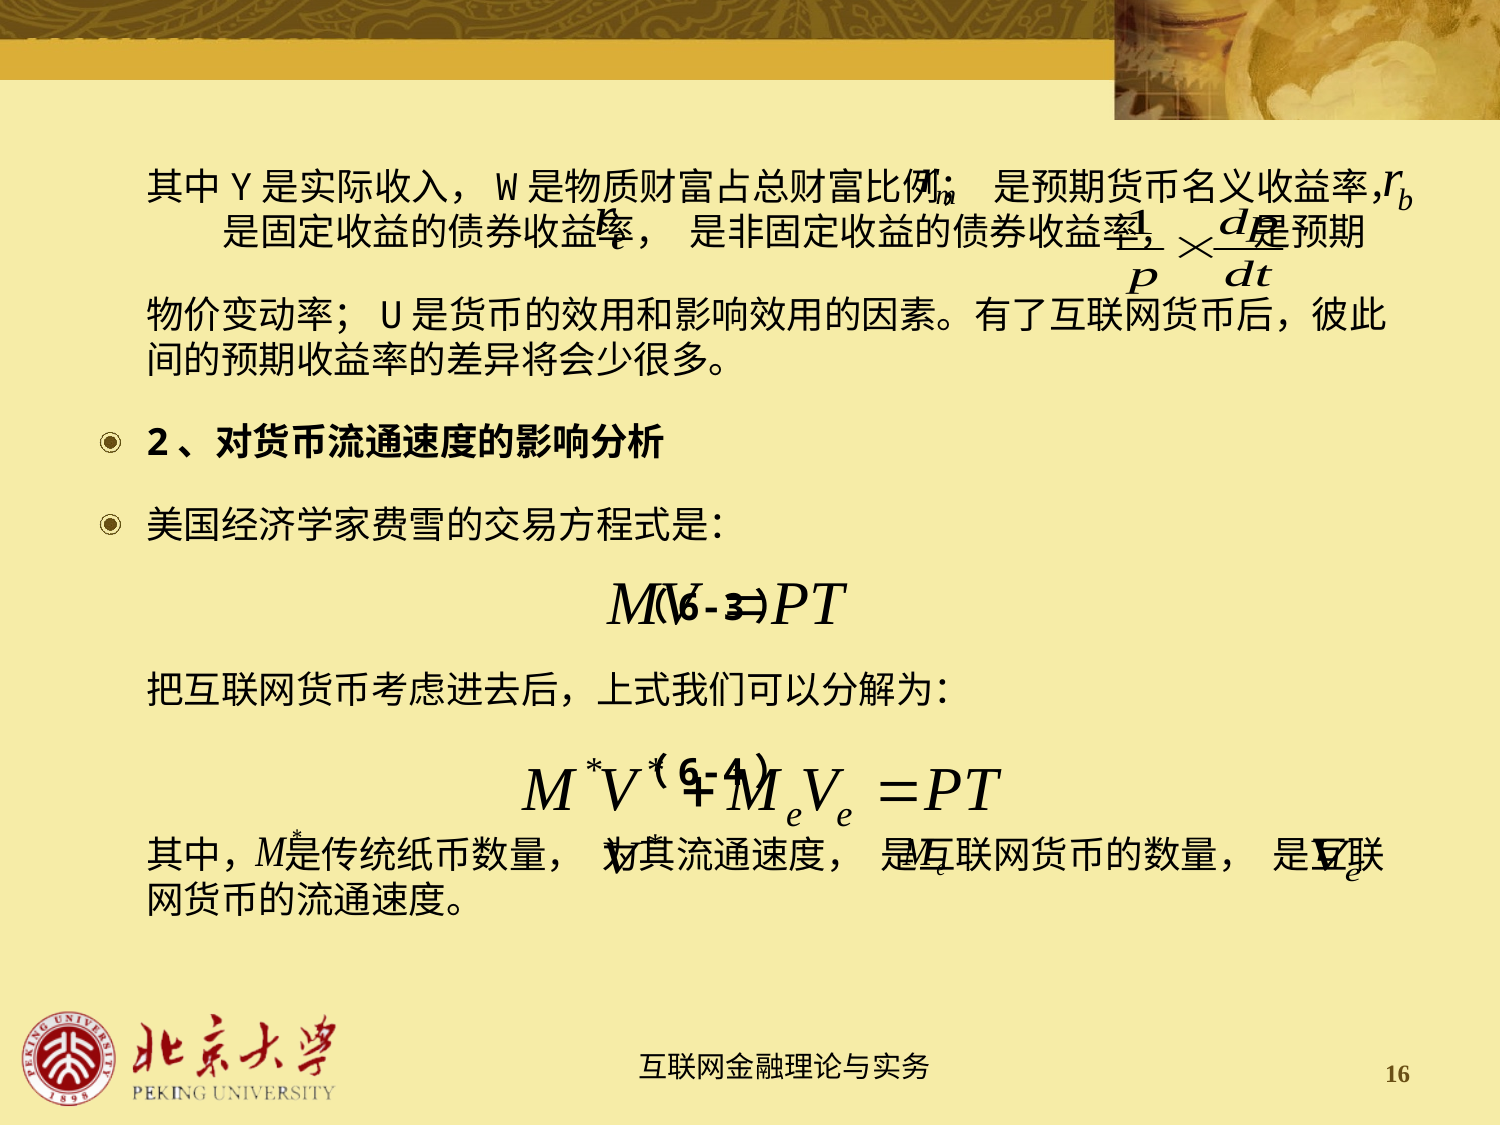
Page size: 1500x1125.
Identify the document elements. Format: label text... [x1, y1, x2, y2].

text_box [249, 818, 308, 874]
slide_number 16 [1074, 1042, 1425, 1103]
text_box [511, 742, 1018, 843]
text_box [585, 178, 638, 265]
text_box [1373, 143, 1424, 224]
picture [90, 503, 130, 543]
picture [0, 0, 1500, 120]
list 其中Y是实际收入，W是物质财富占总财富比例； 是预期货币名义收益率， 是固定收益的债券收益率， 是非固定收益的债券收益率， 是预期 物价变动率；U是货币的效用和影响效用的因素。有了互联网货币后，彼此间的预期收益率的差异将会少很多。 2、对货币流通速度的影响分析 美国经济学家费雪的交易方程式是： （6-3） 把互联网货币考虑进去后，上式我们可以分解为： （6-4） 其中， 是传统纸币数量， 为其流通速度， 是互联网货币的数量， 是互联网货币的流通速度。 [75, 155, 1425, 1014]
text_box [912, 143, 967, 218]
picture [90, 421, 130, 461]
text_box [596, 567, 863, 641]
picture [19, 984, 339, 1109]
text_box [1304, 825, 1373, 894]
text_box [596, 823, 673, 886]
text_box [1107, 199, 1294, 302]
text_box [896, 825, 954, 886]
